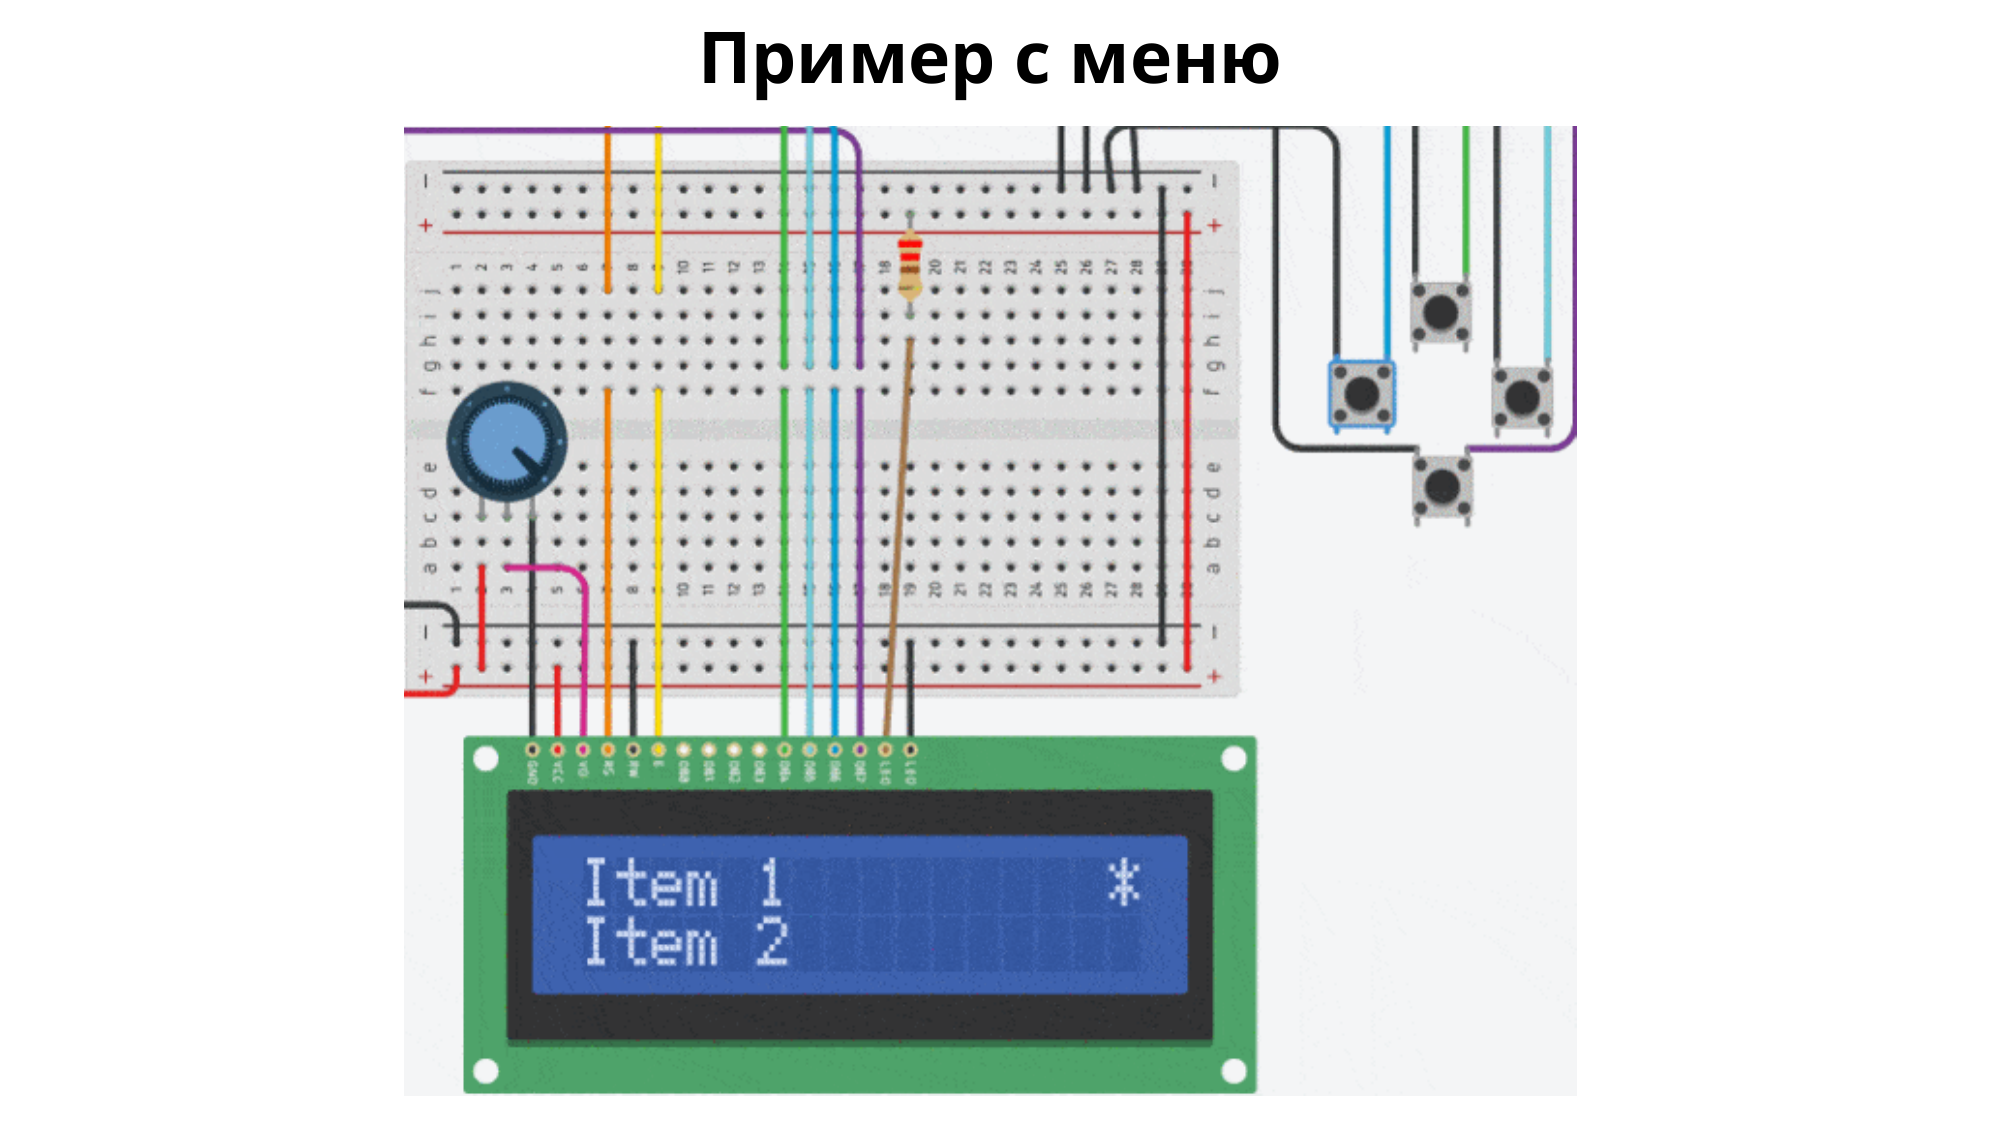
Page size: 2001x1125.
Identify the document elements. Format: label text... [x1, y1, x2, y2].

picture [404, 126, 1577, 1096]
title Пример с меню [128, 14, 1854, 108]
